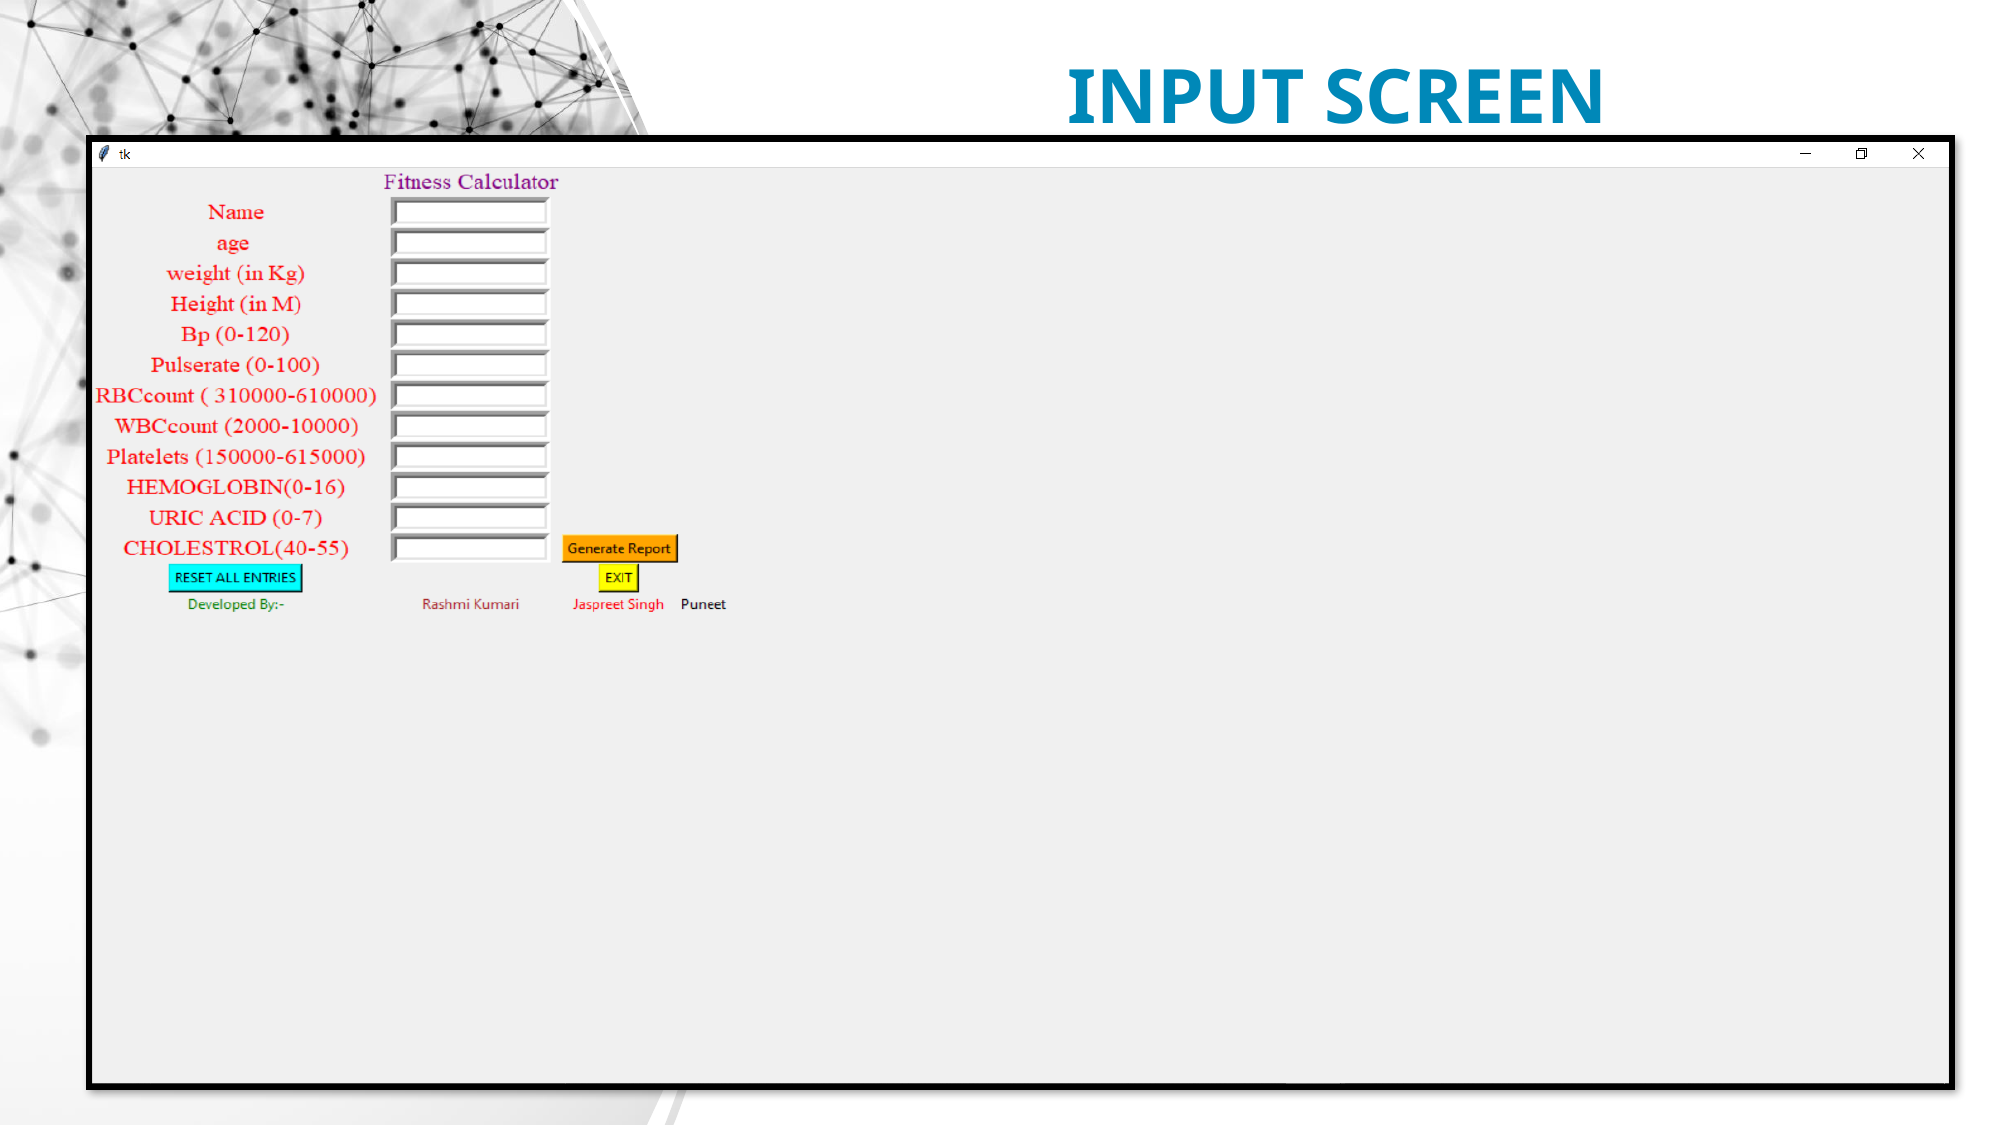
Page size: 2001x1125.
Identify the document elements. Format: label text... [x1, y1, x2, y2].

text_box INPUT SCREEN [799, 41, 1877, 134]
picture [0, 0, 1949, 1125]
